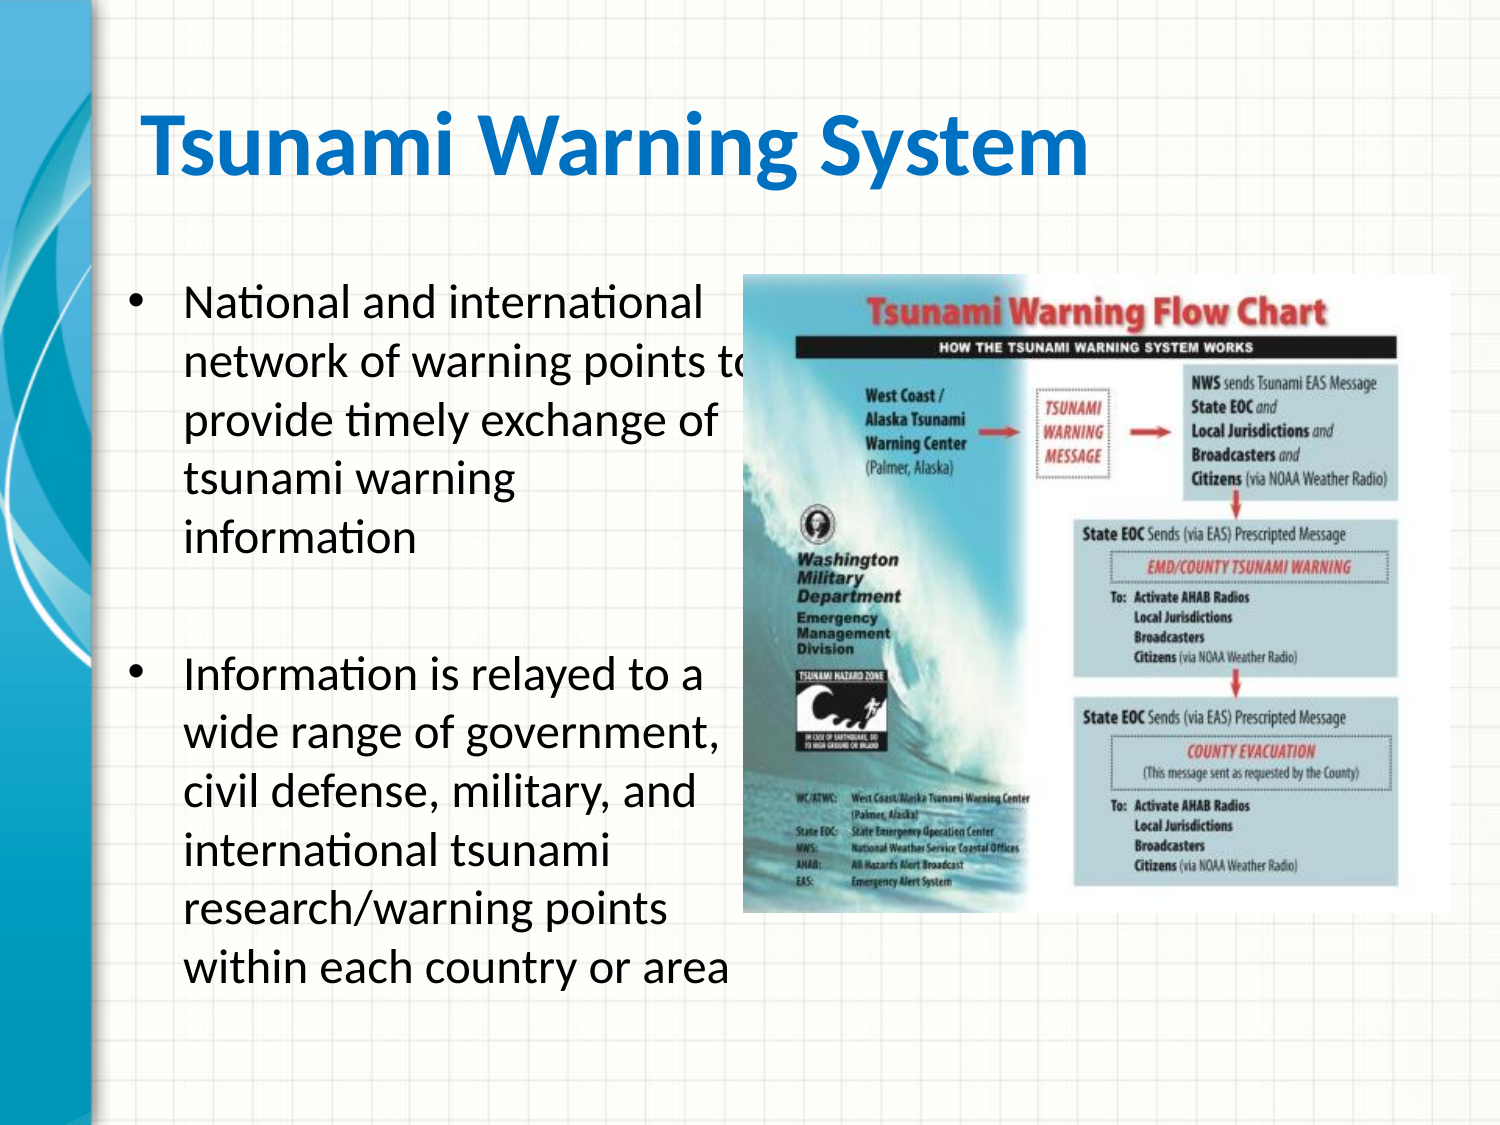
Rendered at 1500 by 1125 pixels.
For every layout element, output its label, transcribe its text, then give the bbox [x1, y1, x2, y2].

picture [0, 0, 1500, 1125]
title Tsunami Warning System [125, 45, 1450, 233]
list National and international network of warning points to provide timely exchange of tsunami warning information Information is relayed to a wide range of government, civil defense, military, and international tsunami research/warning points within each country or area [112, 262, 775, 1005]
